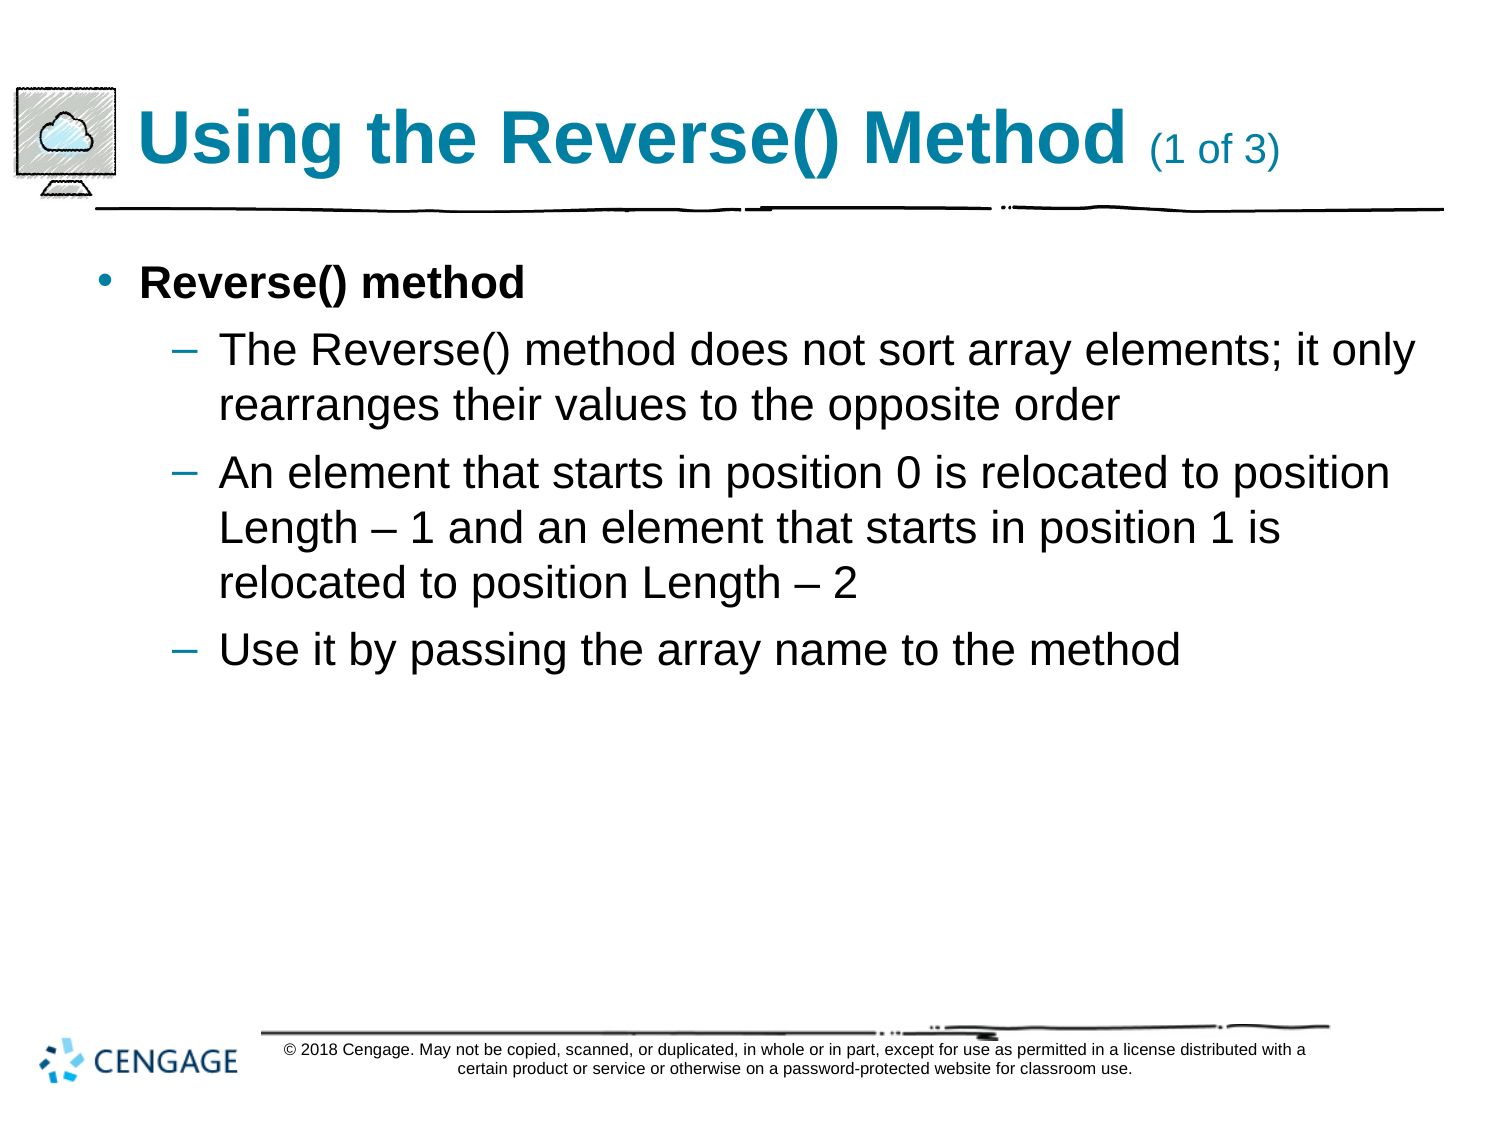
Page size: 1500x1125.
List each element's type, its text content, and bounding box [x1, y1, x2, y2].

picture [261, 1024, 1331, 1040]
list © 2018 Cengage. May not be copied, scanned, or duplicated, in whole or in part, except for use as permitted in a license distributed with a certain product or service or otherwise on a password-protected website for classroom use. [261, 1040, 1331, 1089]
picture [95, 205, 1444, 213]
title Using the Reverse() Method (1 of 3) [137, 87, 1475, 179]
list Reverse() method The Reverse() method does not sort array elements; it only rearranges their values to the opposite order An element that starts in position 0 is relocated to position Length – 1 and an element that starts in position 1 is relocated to position Length – 2 Use it by passing the array name to the method [97, 252, 1425, 679]
picture [19, 1024, 250, 1096]
picture [13, 86, 117, 201]
